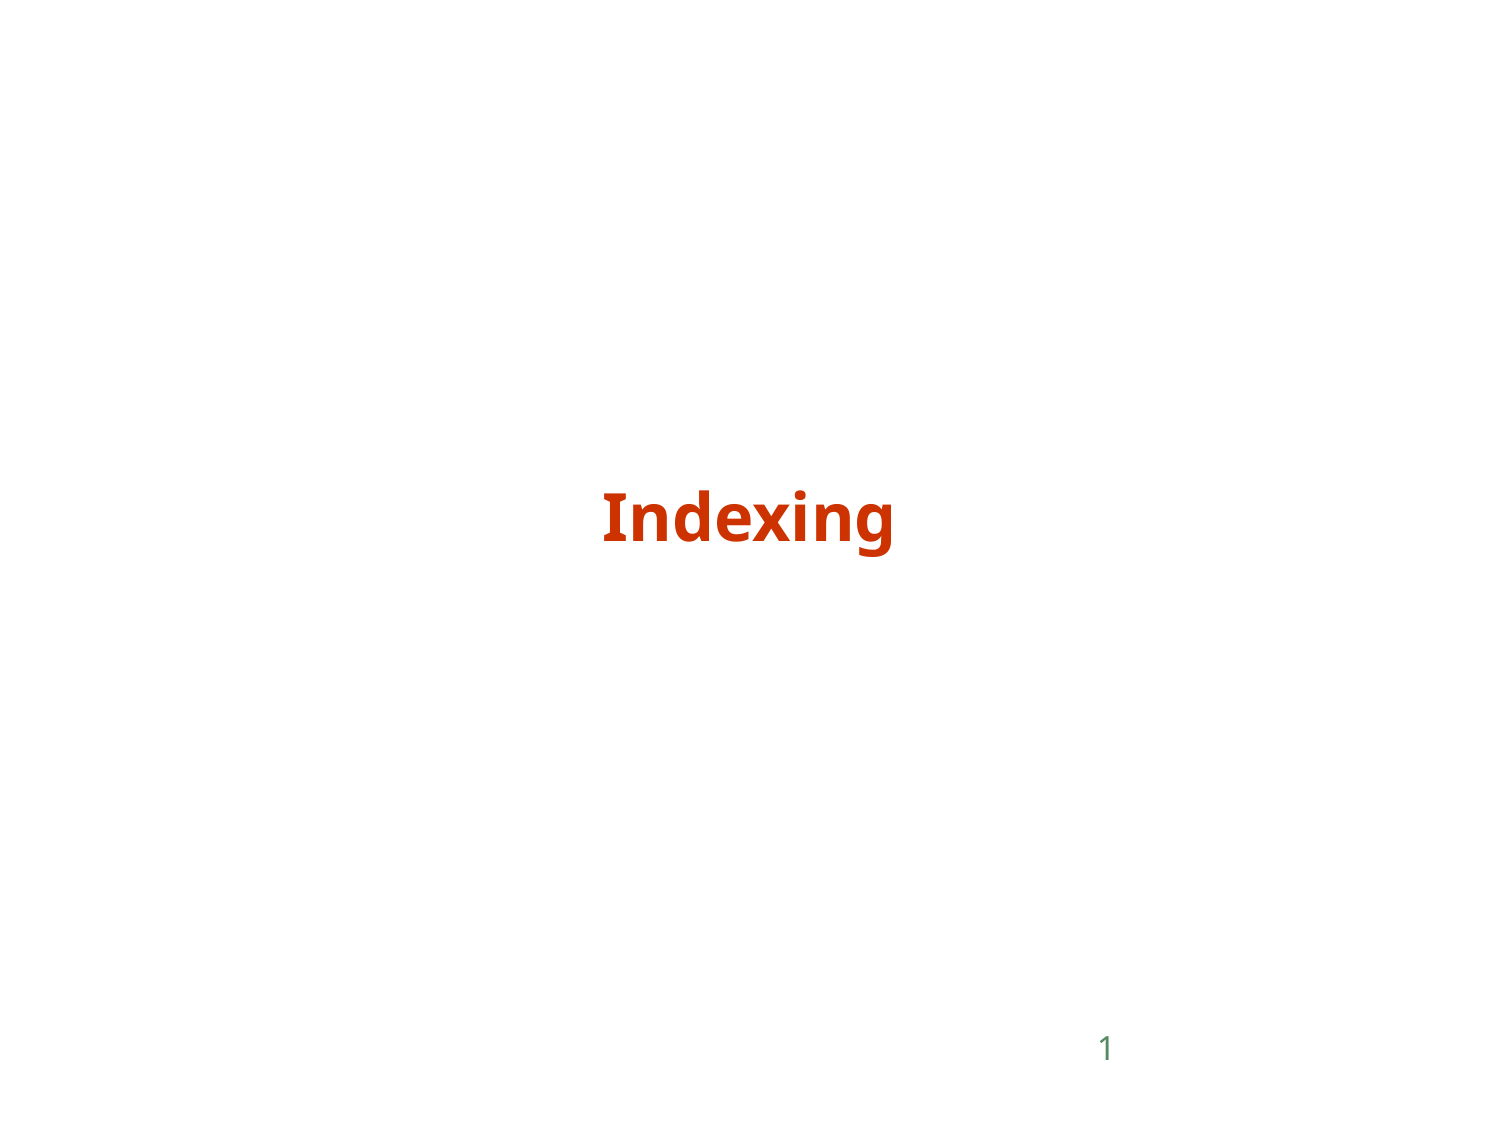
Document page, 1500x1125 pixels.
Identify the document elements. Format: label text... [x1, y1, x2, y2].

text_box ‹#› [1081, 1020, 1395, 1095]
title Indexing [112, 375, 1388, 563]
